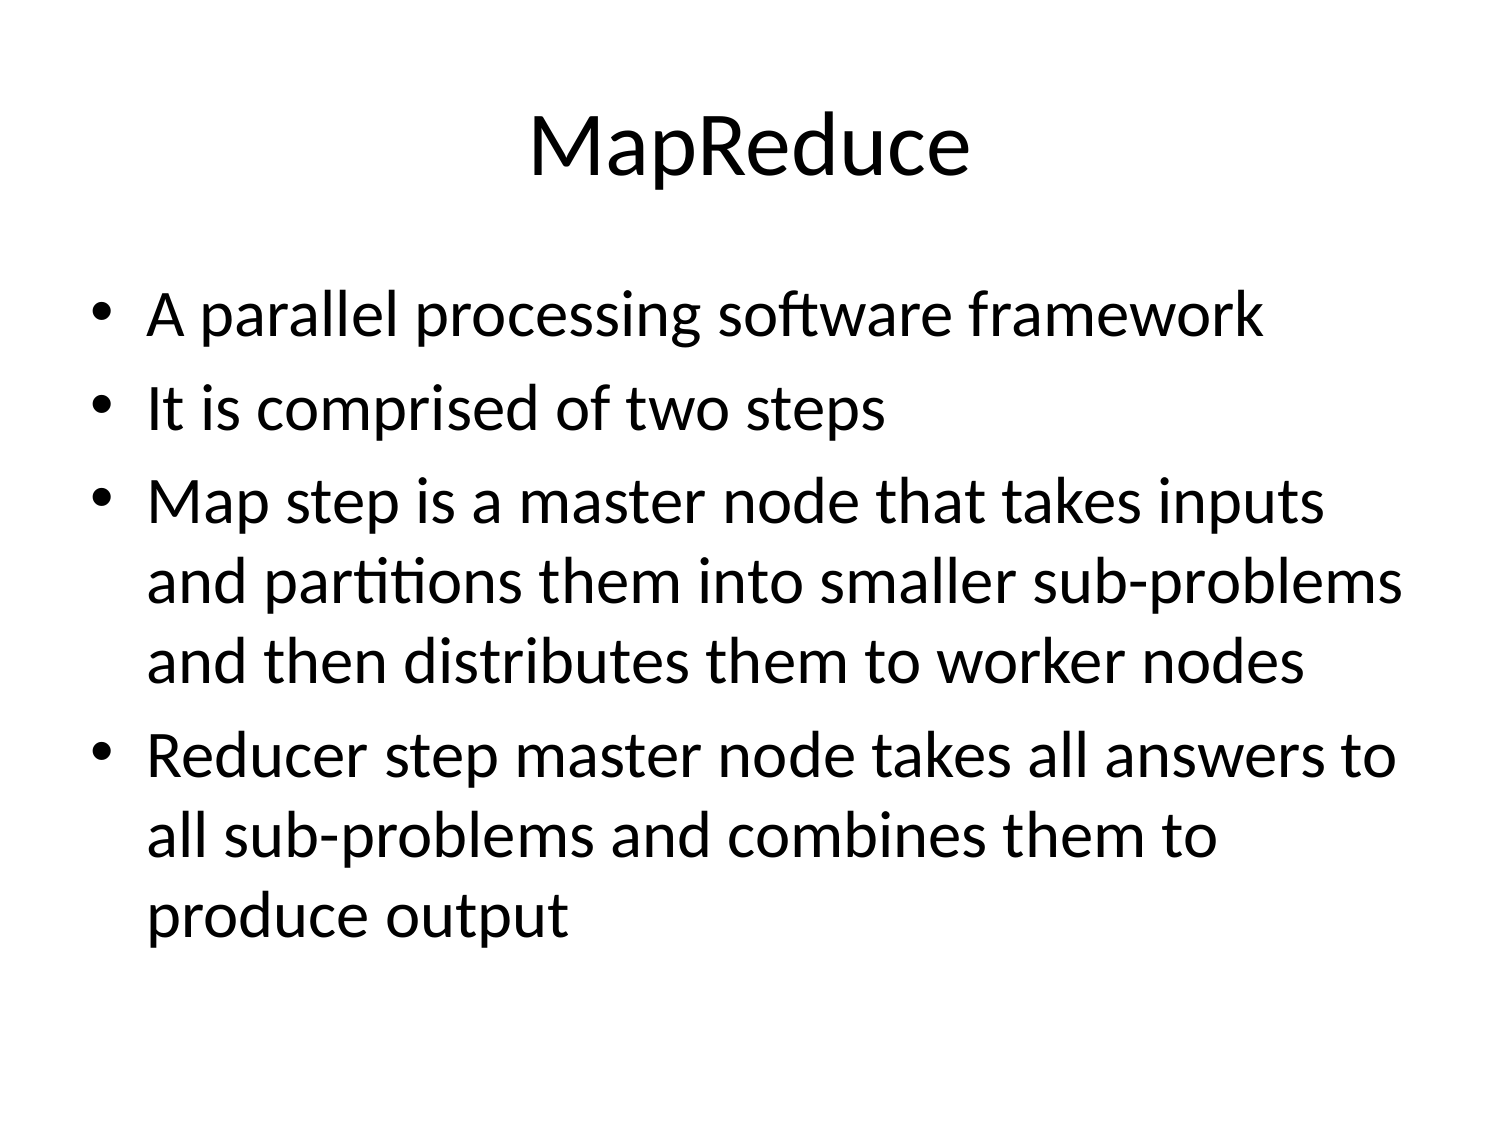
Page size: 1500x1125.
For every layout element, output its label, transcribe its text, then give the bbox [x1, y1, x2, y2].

title MapReduce [75, 45, 1425, 233]
list A parallel processing software framework It is comprised of two steps Map step is a master node that takes inputs and partitions them into smaller sub-problems and then distributes them to worker nodes Reducer step master node takes all answers to all sub-problems and combines them to produce output [75, 262, 1425, 1005]
